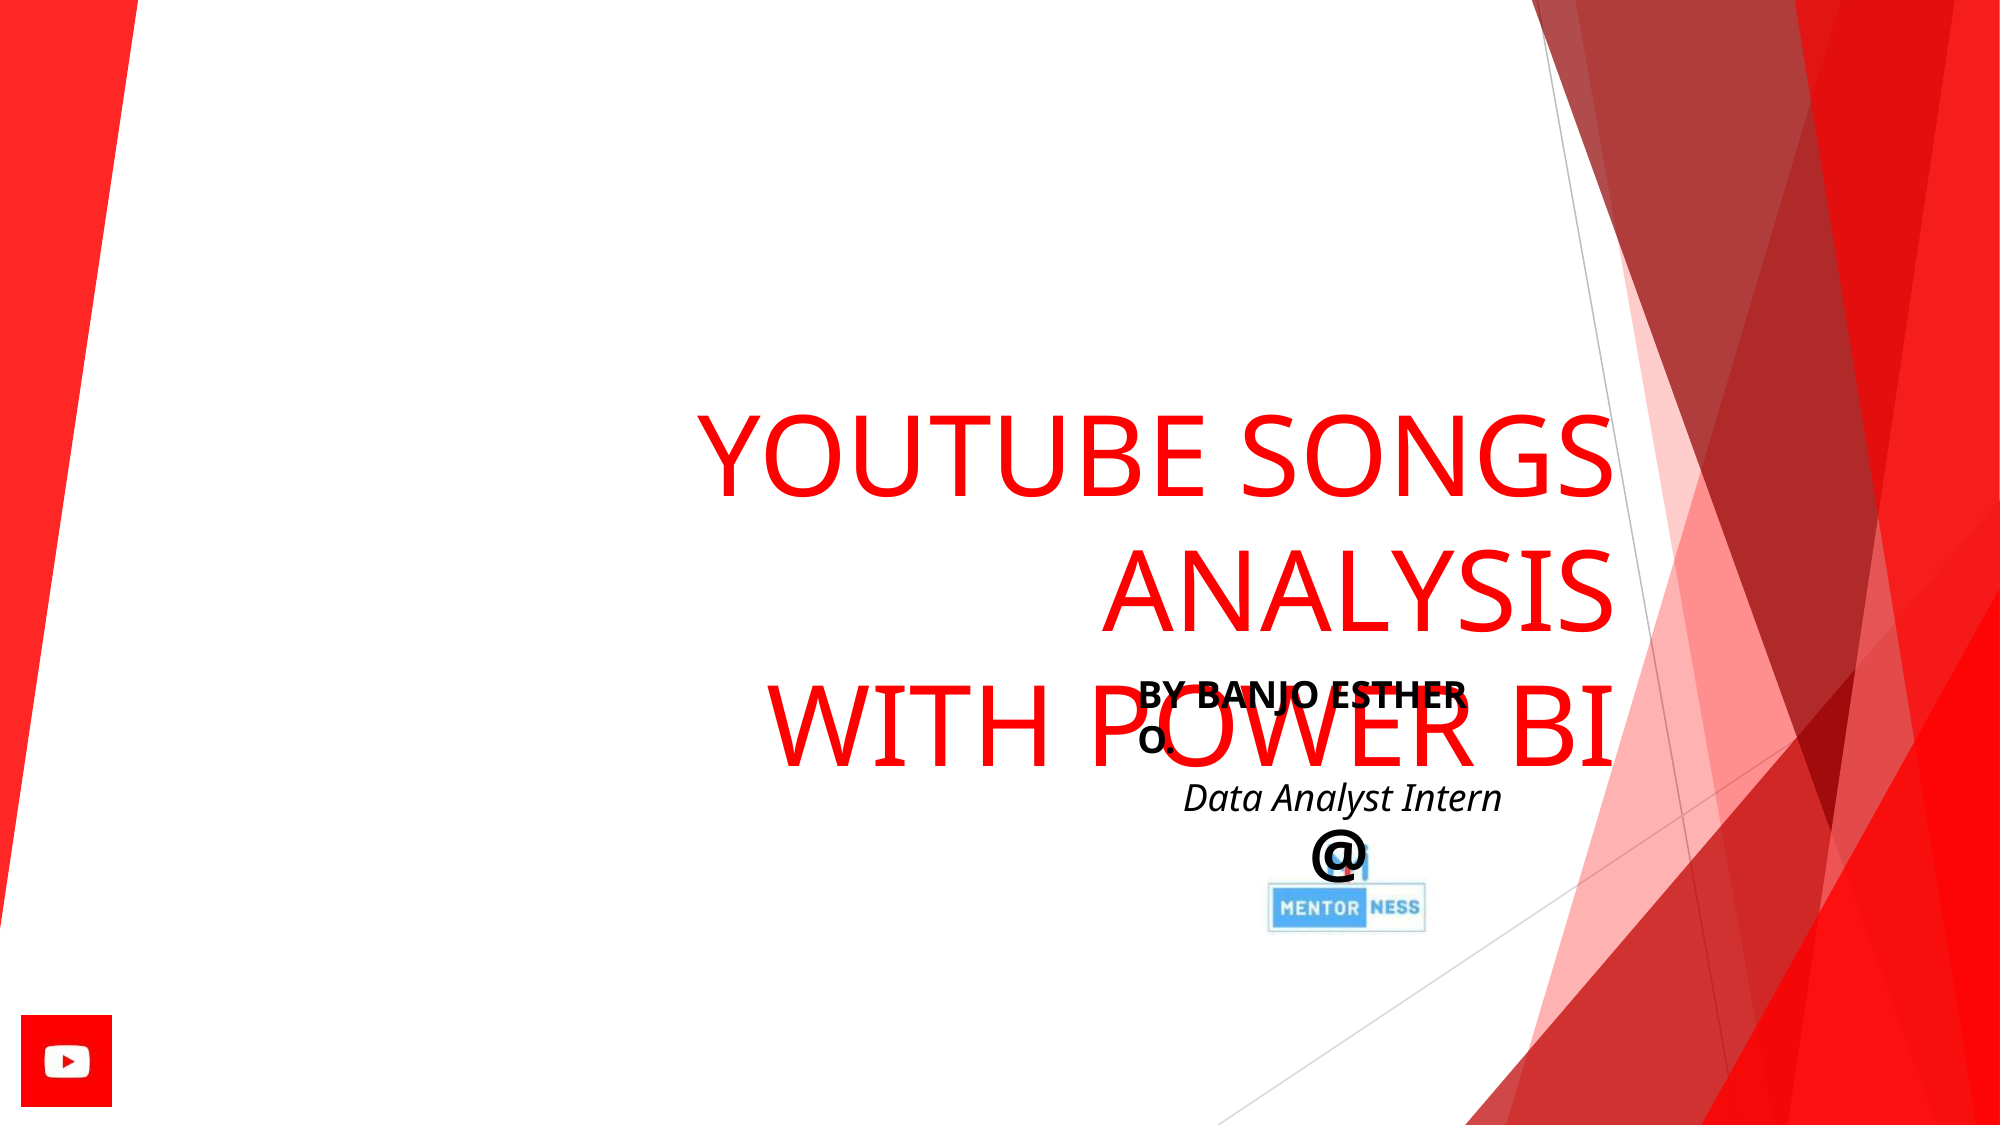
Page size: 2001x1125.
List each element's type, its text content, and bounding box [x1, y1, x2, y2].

text_box BY BANJO ESTHER O. Data Analyst Intern @ [1135, 648, 1509, 892]
title YOUTUBE SONGS ANALYSIS WITH POWER BI [295, 381, 1619, 789]
picture [1257, 843, 1434, 935]
picture [20, 1015, 112, 1107]
text_box [0, 0, 139, 930]
